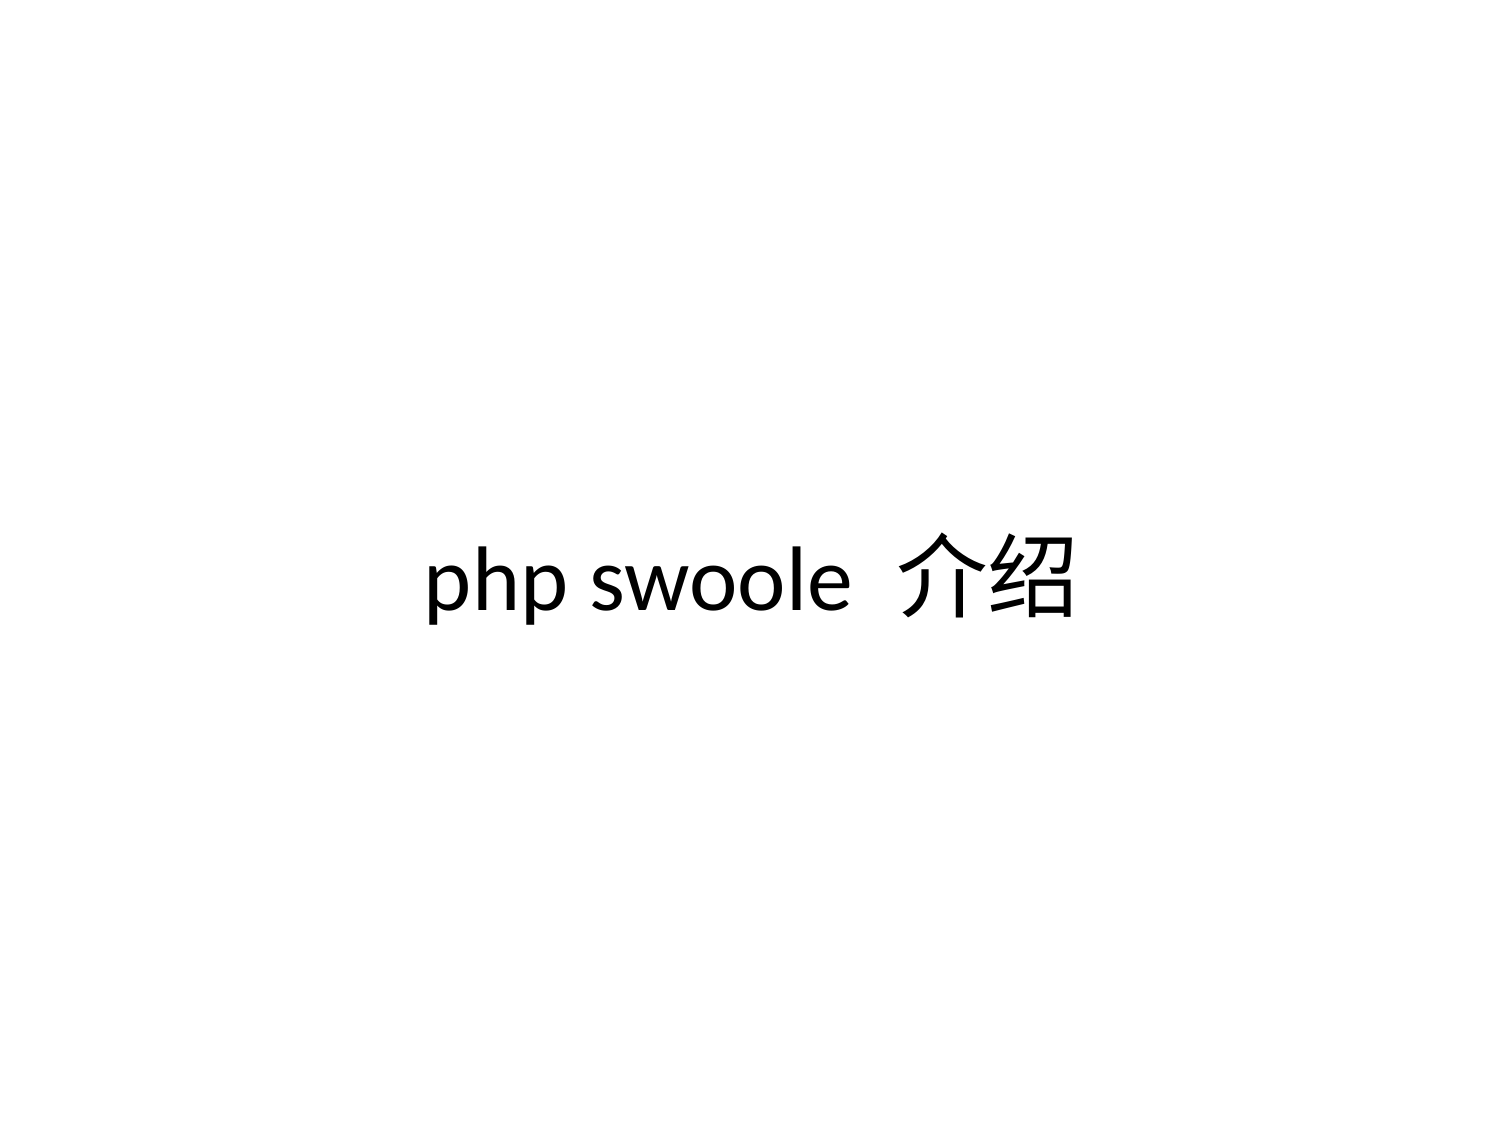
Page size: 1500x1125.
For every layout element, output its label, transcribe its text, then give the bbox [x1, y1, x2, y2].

title php swoole 介绍 [76, 479, 1427, 668]
